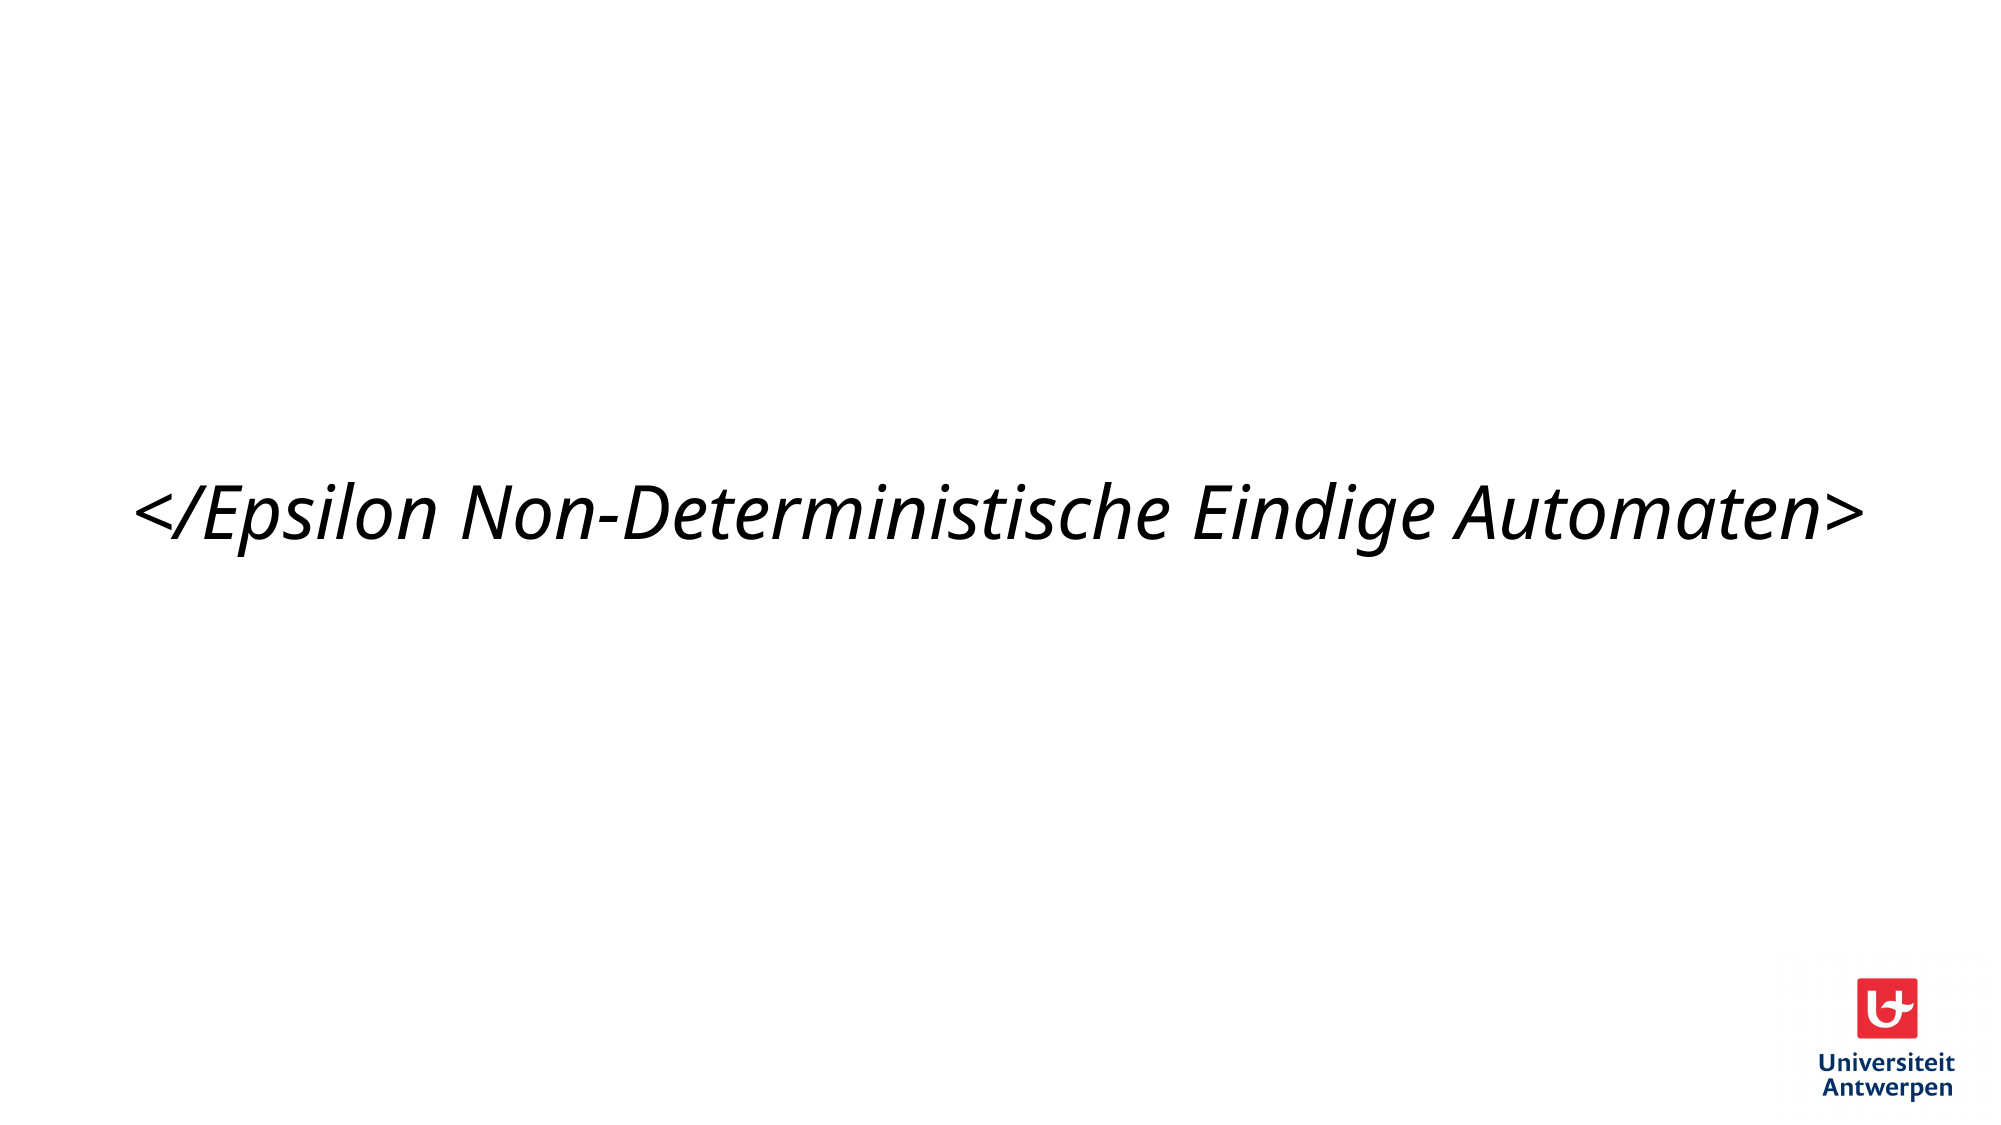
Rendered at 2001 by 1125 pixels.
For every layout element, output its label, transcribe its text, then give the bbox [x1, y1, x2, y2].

text_box </Epsilon Non-Deterministische Eindige Automaten> [22, 456, 1977, 562]
picture [1773, 954, 2000, 1125]
